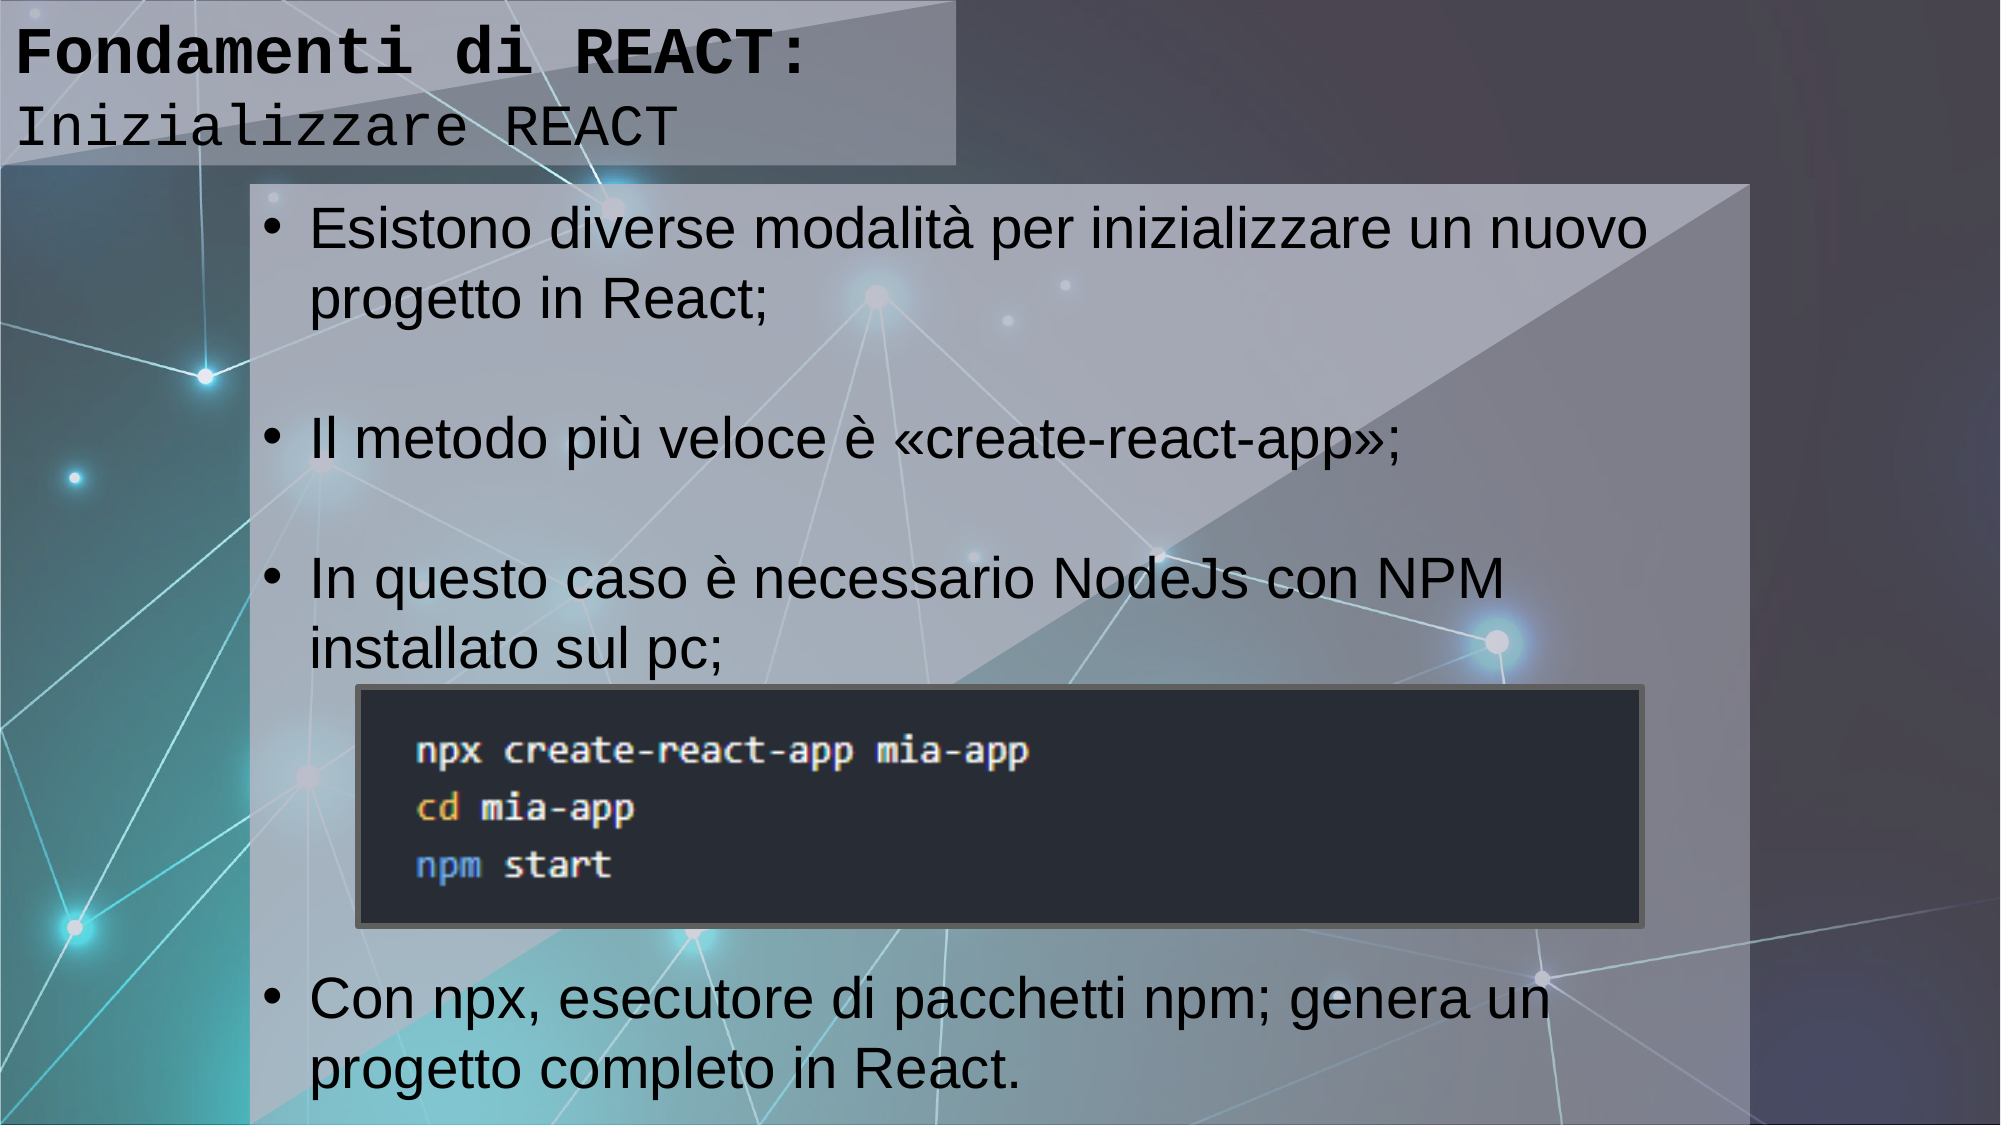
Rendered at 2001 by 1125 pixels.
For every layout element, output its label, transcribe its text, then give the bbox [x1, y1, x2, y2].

picture [360, 689, 1640, 924]
text_box Esistono diverse modalità per inizializzare un nuovo progetto in React; Il metodo più veloce è «create-react-app»; In questo caso è necessario NodeJs con NPM installato sul pc; Con npx, esecutore di pacchetti npm; genera un progetto completo in React. [247, 183, 1760, 1125]
text_box Fondamenti di REACT: Inizializzare REACT [0, 0, 1239, 165]
